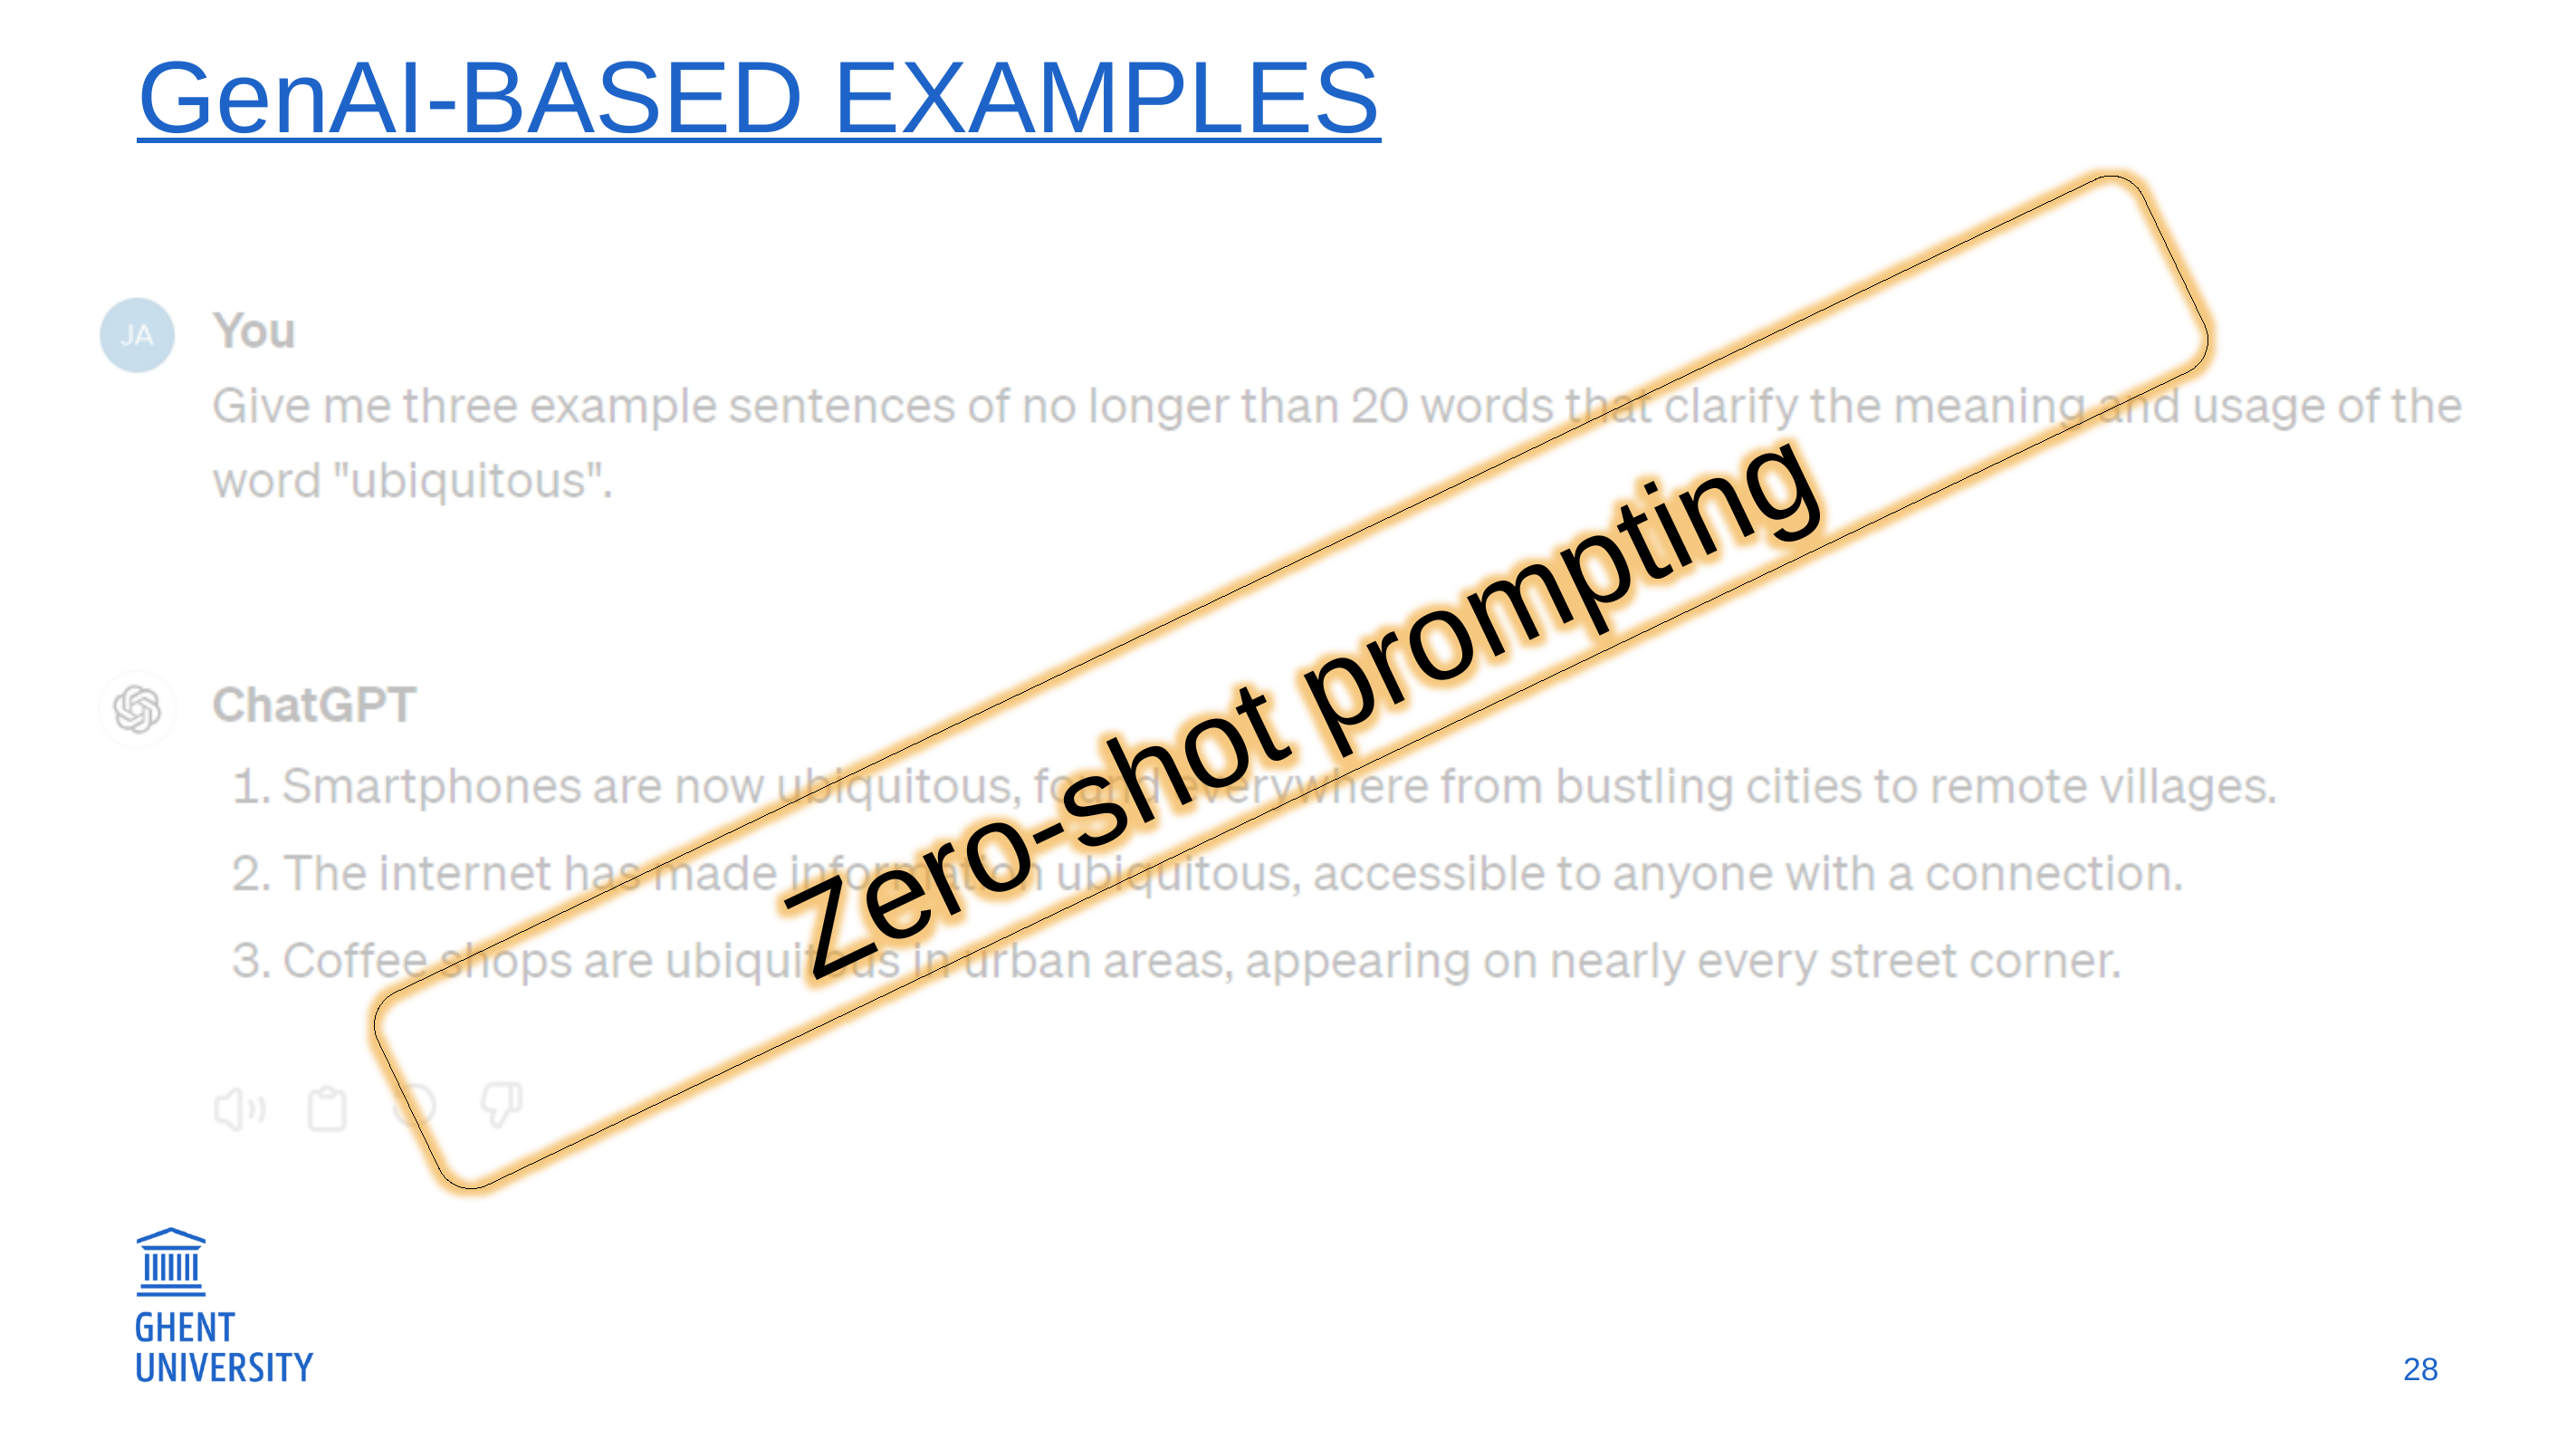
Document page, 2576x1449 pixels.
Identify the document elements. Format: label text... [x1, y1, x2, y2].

text_box Zero-shot prompting [436, 1161, 538, 1189]
text_box Zero-shot prompting [1868, 176, 2188, 288]
title GenAI-based examples [123, 37, 2456, 166]
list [86, 288, 2489, 1161]
picture [68, 1175, 411, 1449]
slide_number 28 [2315, 1329, 2453, 1407]
